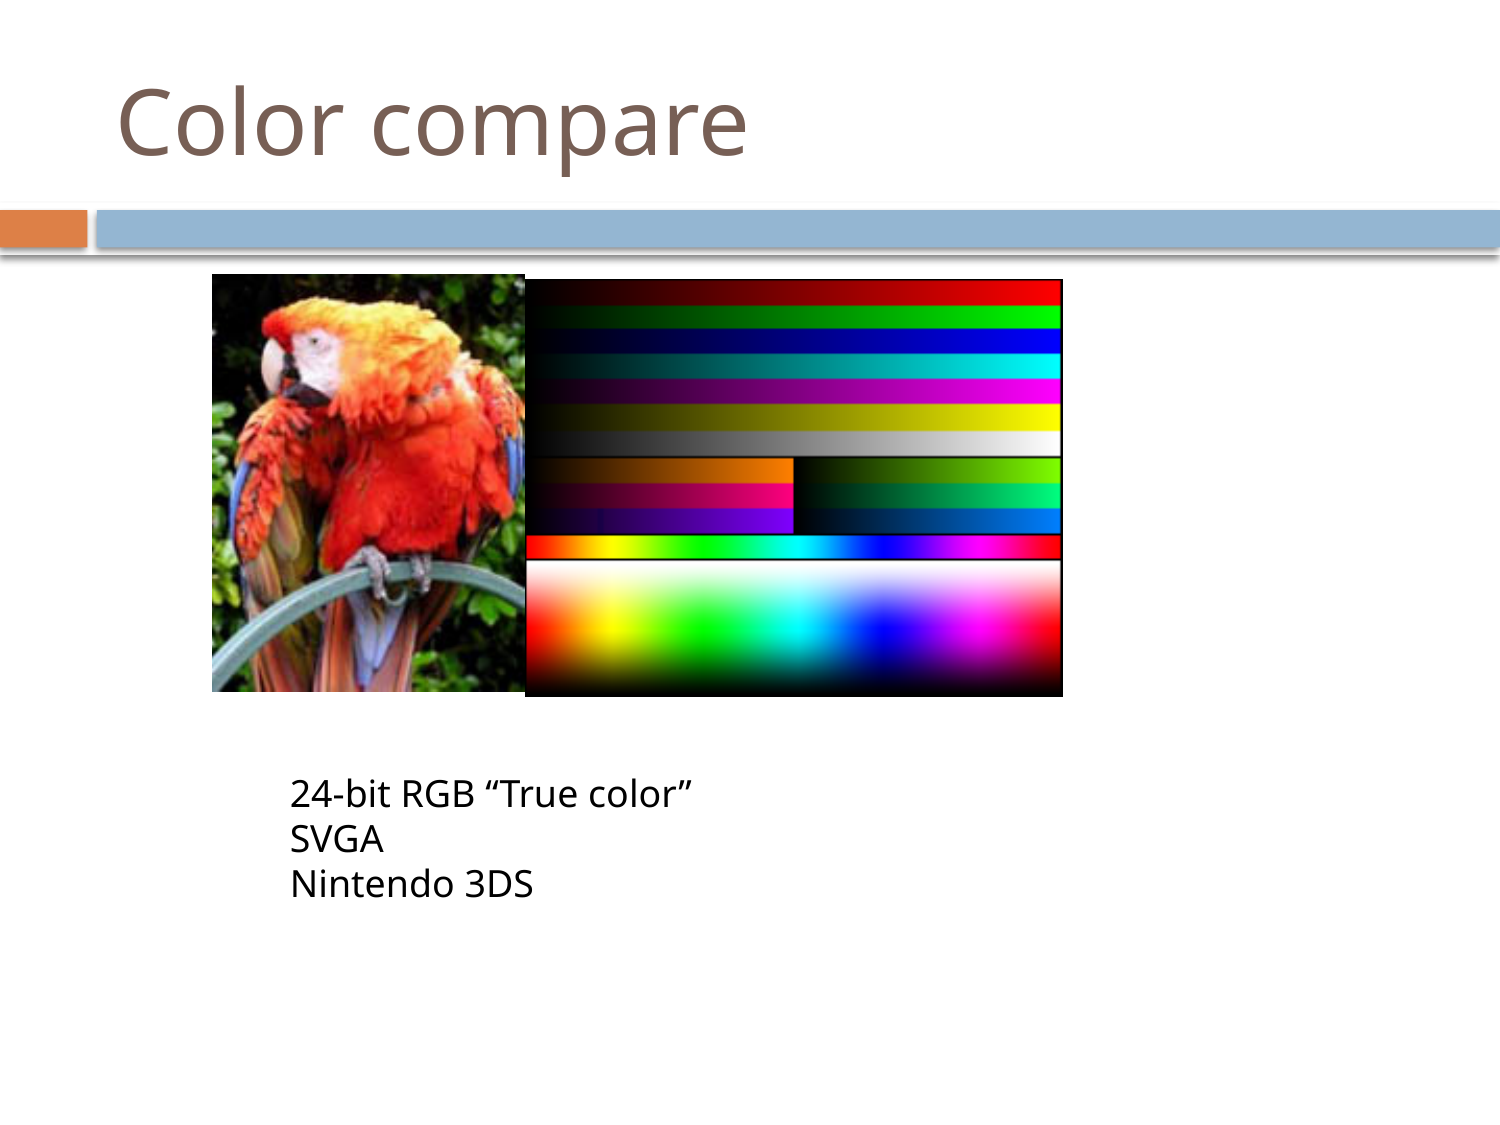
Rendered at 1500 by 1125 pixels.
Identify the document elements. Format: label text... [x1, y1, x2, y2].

title Color compare [100, 37, 1438, 200]
picture [212, 274, 1063, 697]
text_box 24-bit RGB “True color” SVGA Nintendo 3DS [274, 762, 800, 913]
